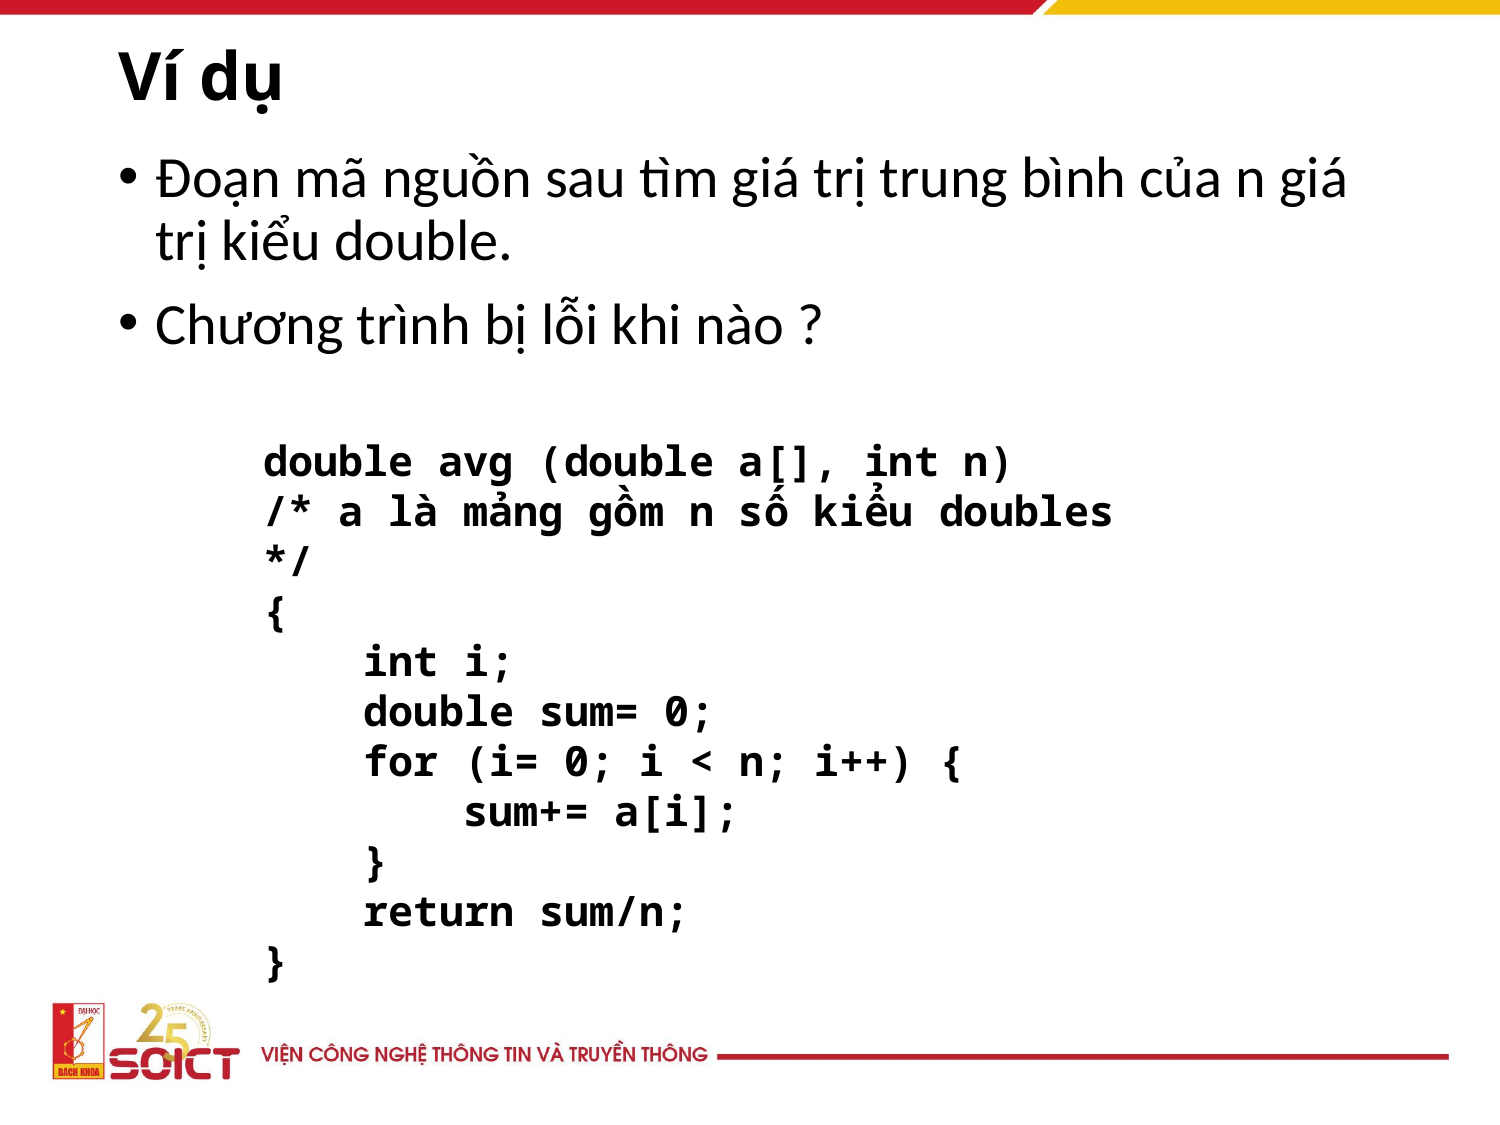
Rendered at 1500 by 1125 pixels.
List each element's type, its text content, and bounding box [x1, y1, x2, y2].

picture [0, 0, 1500, 1125]
text_box double avg (double a[], int n) /* a là mảng gồm n số kiểu doubles */ { int i; double sum= 0; for (i= 0; i < n; i++) { sum+= a[i]; } return sum/n; } [248, 426, 1136, 993]
list Đoạn mã nguồn sau tìm giá trị trung bình của n giá trị kiểu double. Chương trình bị lỗi khi nào ? [103, 139, 1397, 989]
title Ví dụ [103, 18, 1397, 139]
